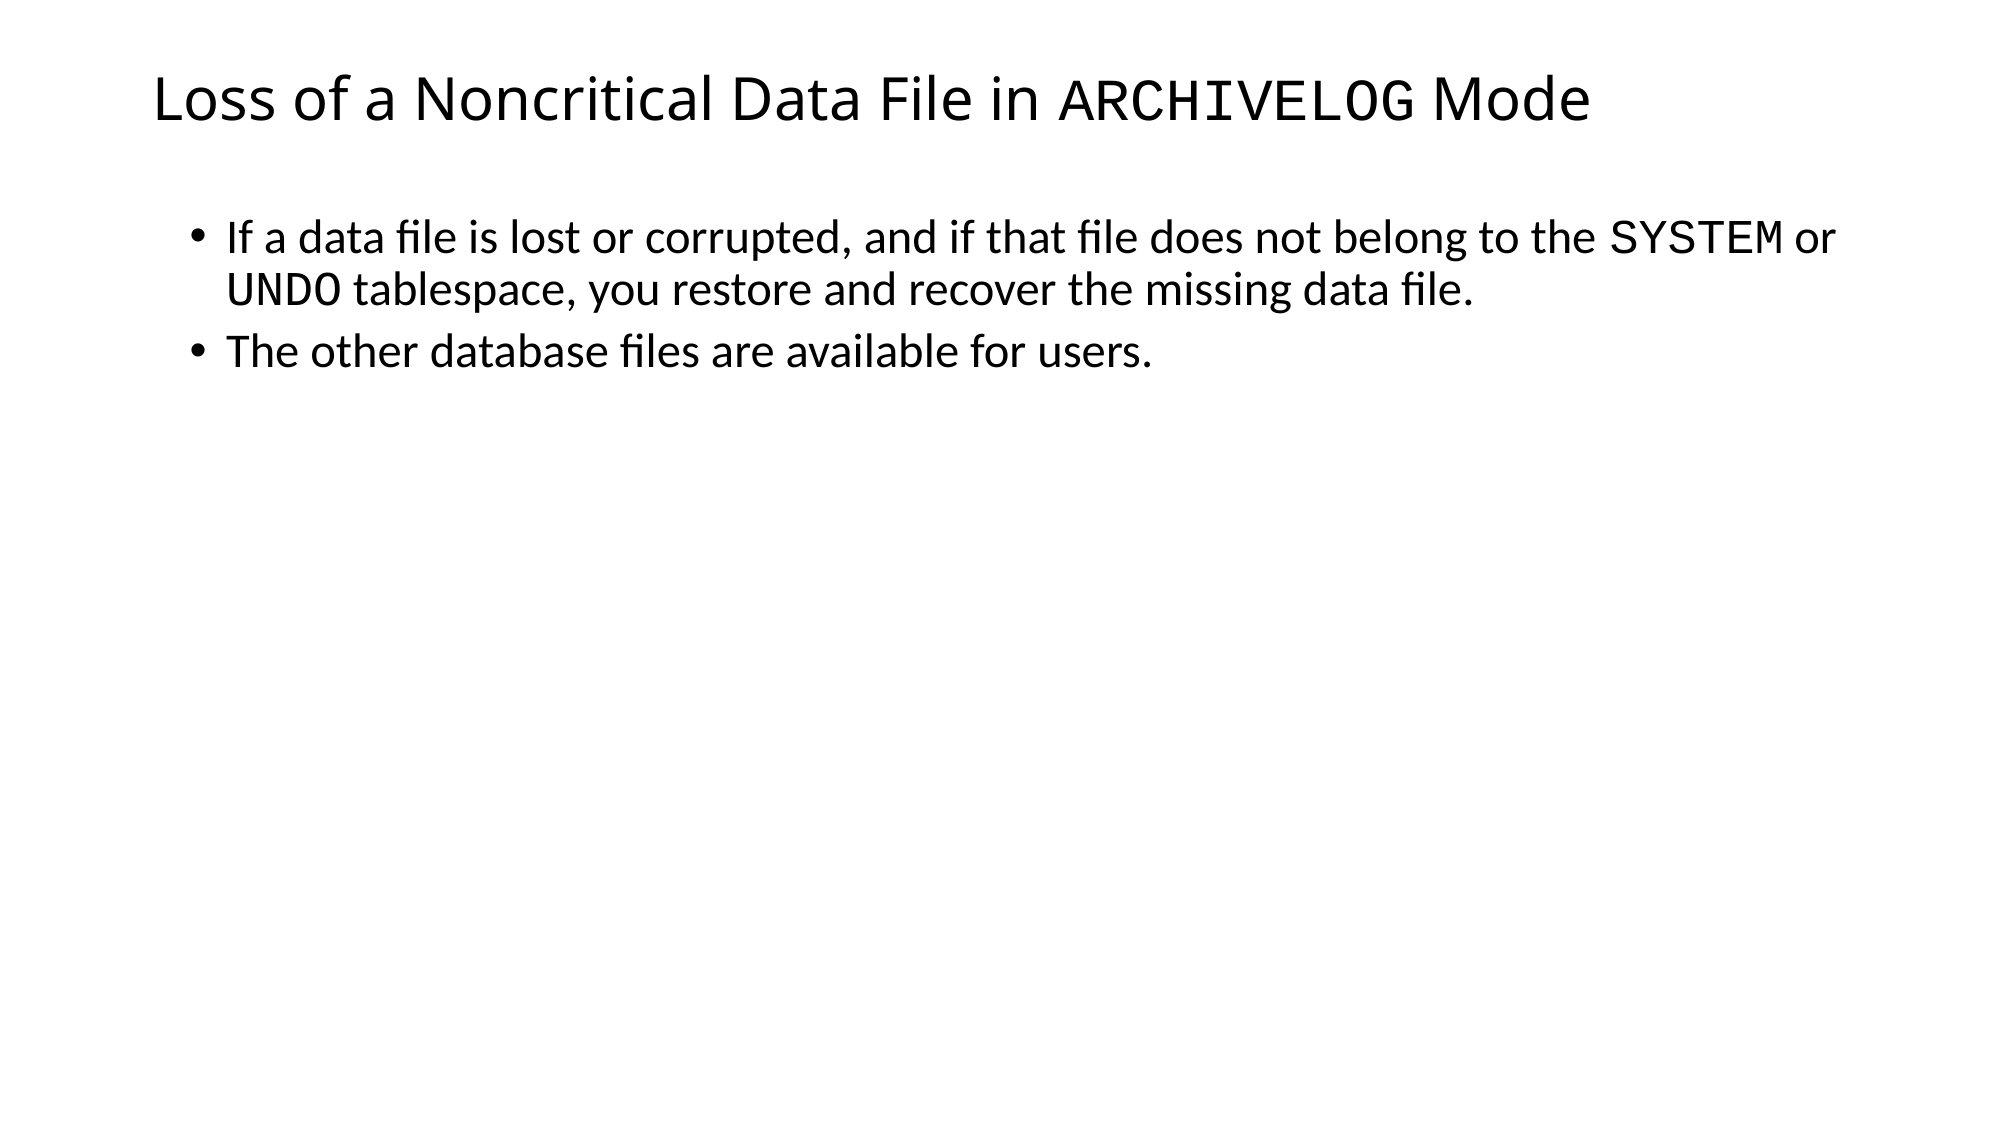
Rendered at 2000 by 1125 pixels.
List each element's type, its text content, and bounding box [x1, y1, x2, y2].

title Loss of a Noncritical Data File in ARCHIVELOG Mode [137, 59, 1862, 203]
list If a data file is lost or corrupted, and if that file does not belong to the SYSTEM or UNDO tablespace, you restore and recover the missing data file. The other database files are available for users. [102, 203, 1898, 388]
